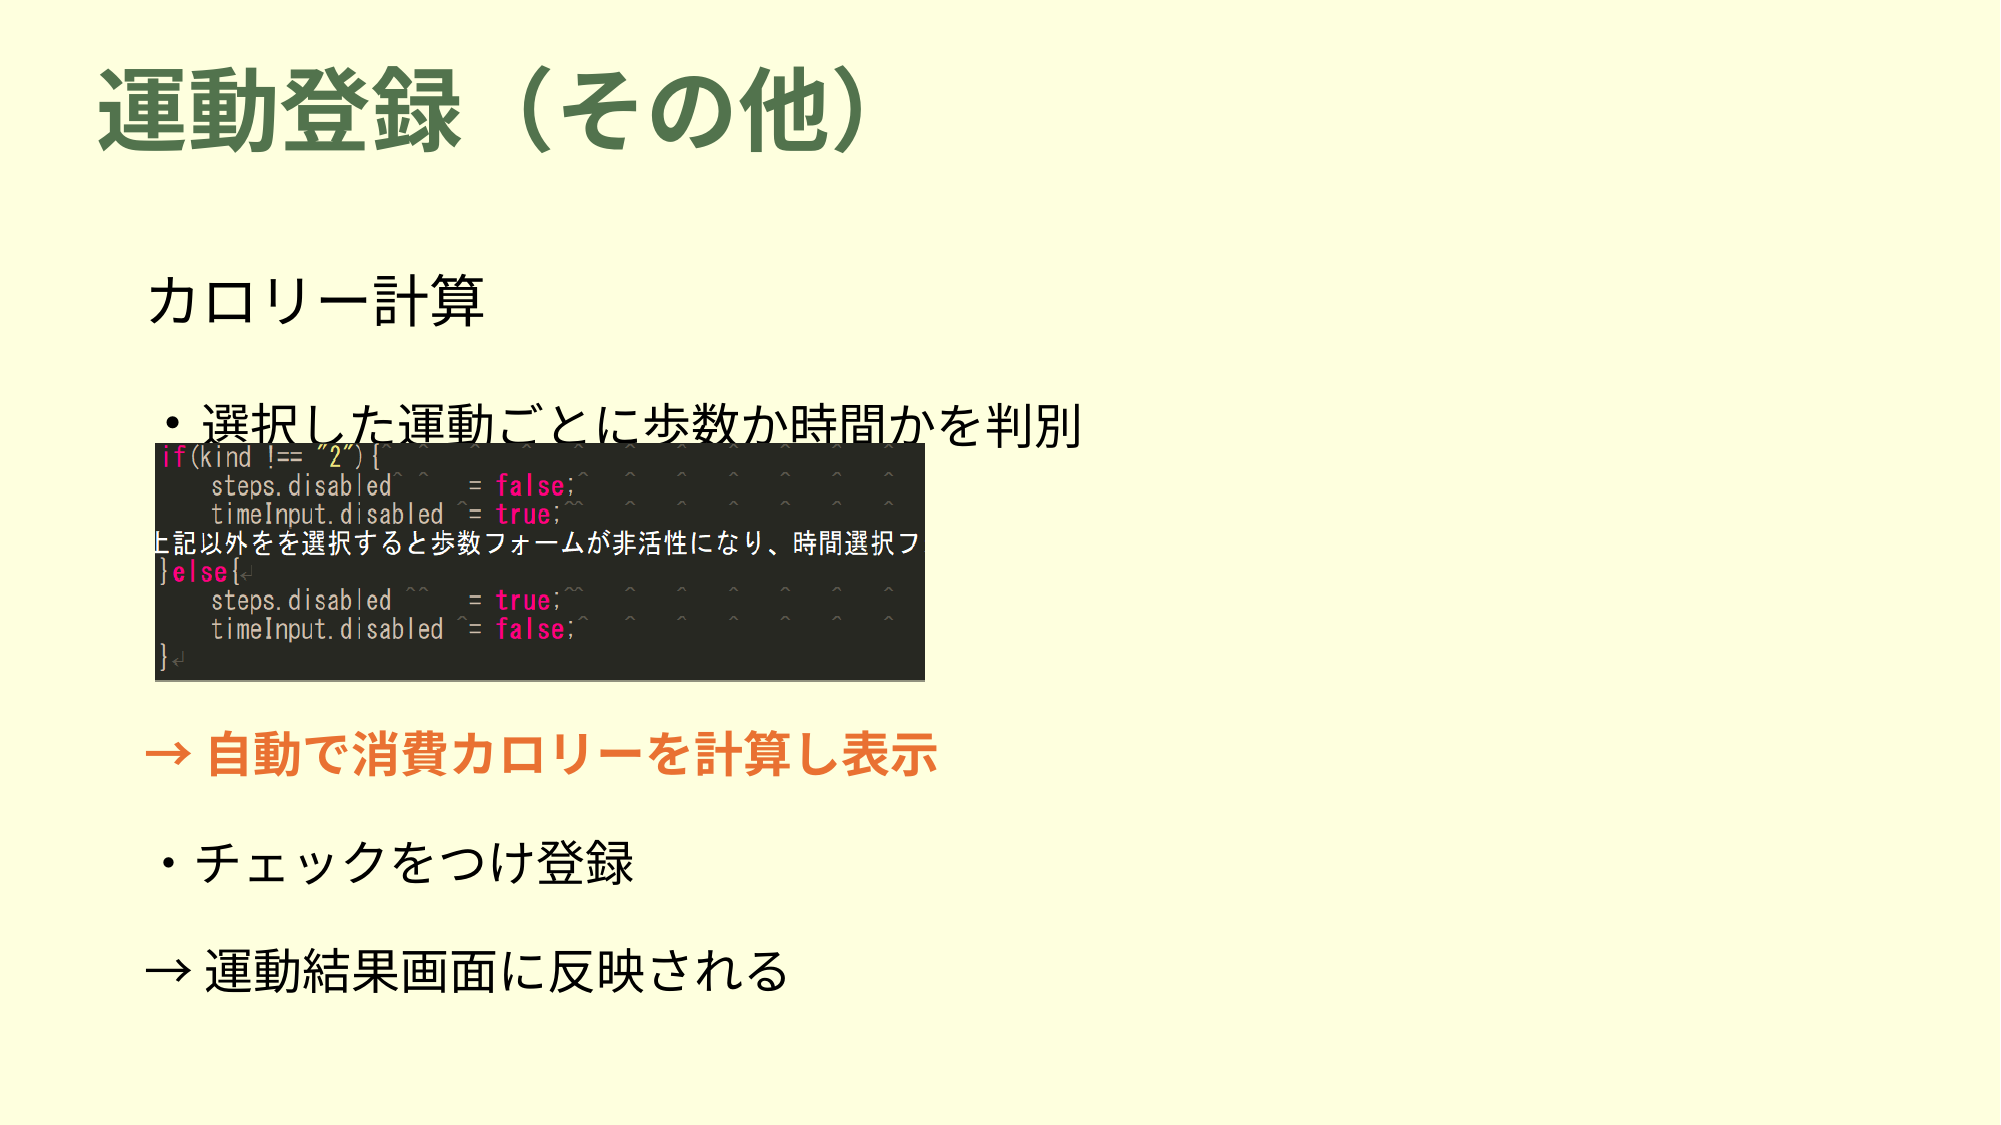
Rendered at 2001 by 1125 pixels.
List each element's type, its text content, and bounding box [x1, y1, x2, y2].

title 運動登録（その他） [81, 5, 1807, 224]
picture [155, 442, 926, 683]
list カロリー計算 ・選択した運動ごとに歩数か時間かを判別 →自動で消費カロリーを計算し表示 ・チェックをつけ登録 →運動結果画面に反映される [129, 224, 1188, 1014]
